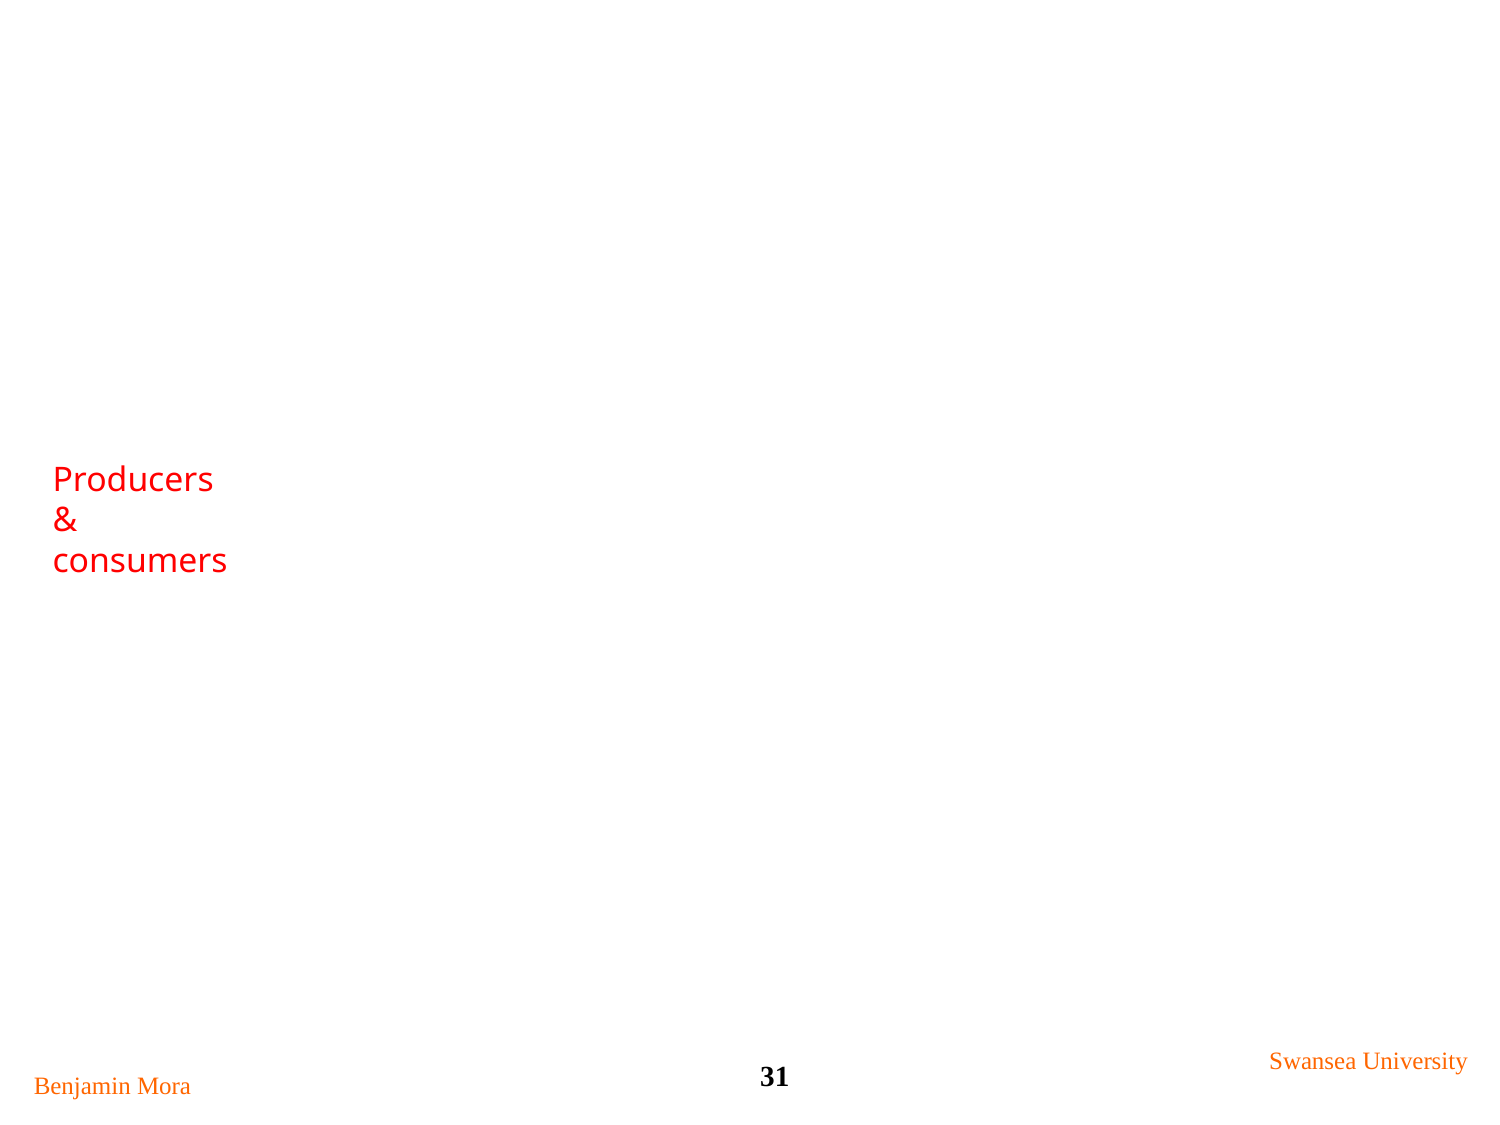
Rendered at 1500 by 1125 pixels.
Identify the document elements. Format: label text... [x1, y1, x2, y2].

text_box Swansea University [1249, 1037, 1488, 1083]
text_box 31 [675, 1049, 875, 1100]
text_box Benjamin Mora [12, 1062, 213, 1108]
title Producers & consumers [37, 450, 1463, 588]
